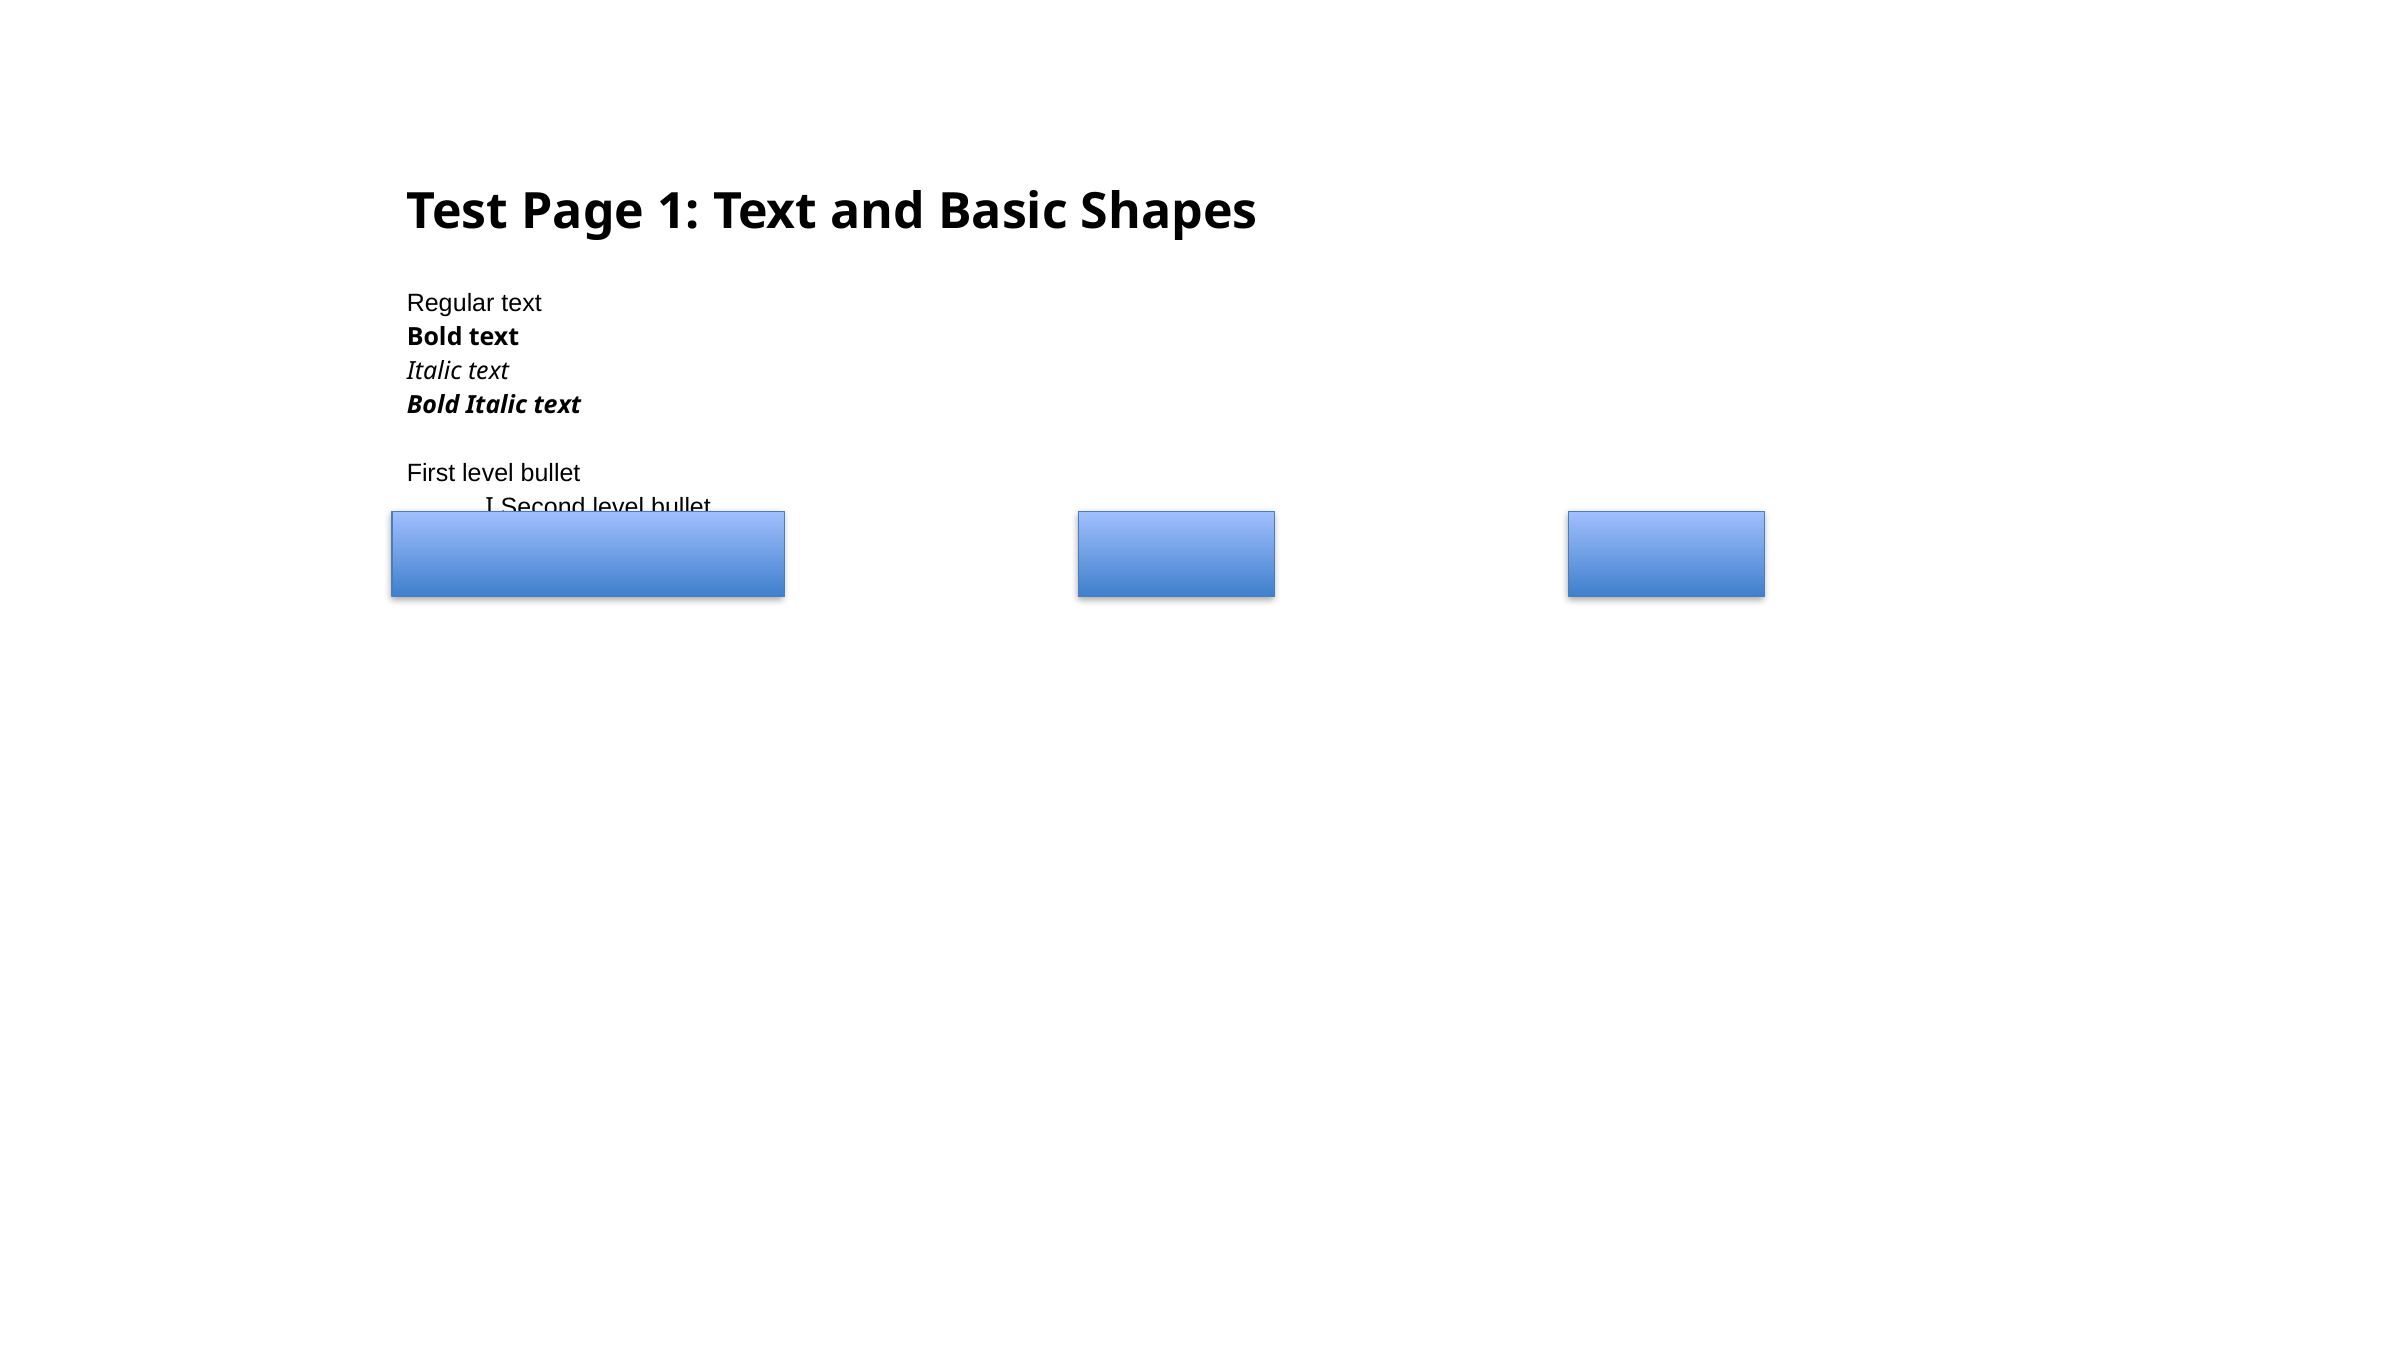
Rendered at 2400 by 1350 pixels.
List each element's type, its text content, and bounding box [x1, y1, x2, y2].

text_box [1078, 511, 1275, 597]
text_box [391, 511, 785, 597]
text_box Italic text [392, 301, 578, 336]
text_box I Third level bullet [549, 472, 941, 562]
text_box Bold text [392, 267, 594, 336]
text_box Test Page 1: Text and Basic Shapes [392, 126, 1998, 247]
text_box First level bullet [392, 404, 749, 494]
text_box Bold Italic text [392, 336, 714, 404]
text_box I Second level bullet [470, 438, 915, 509]
text_box [1568, 511, 1765, 597]
text_box Regular text [392, 233, 646, 324]
